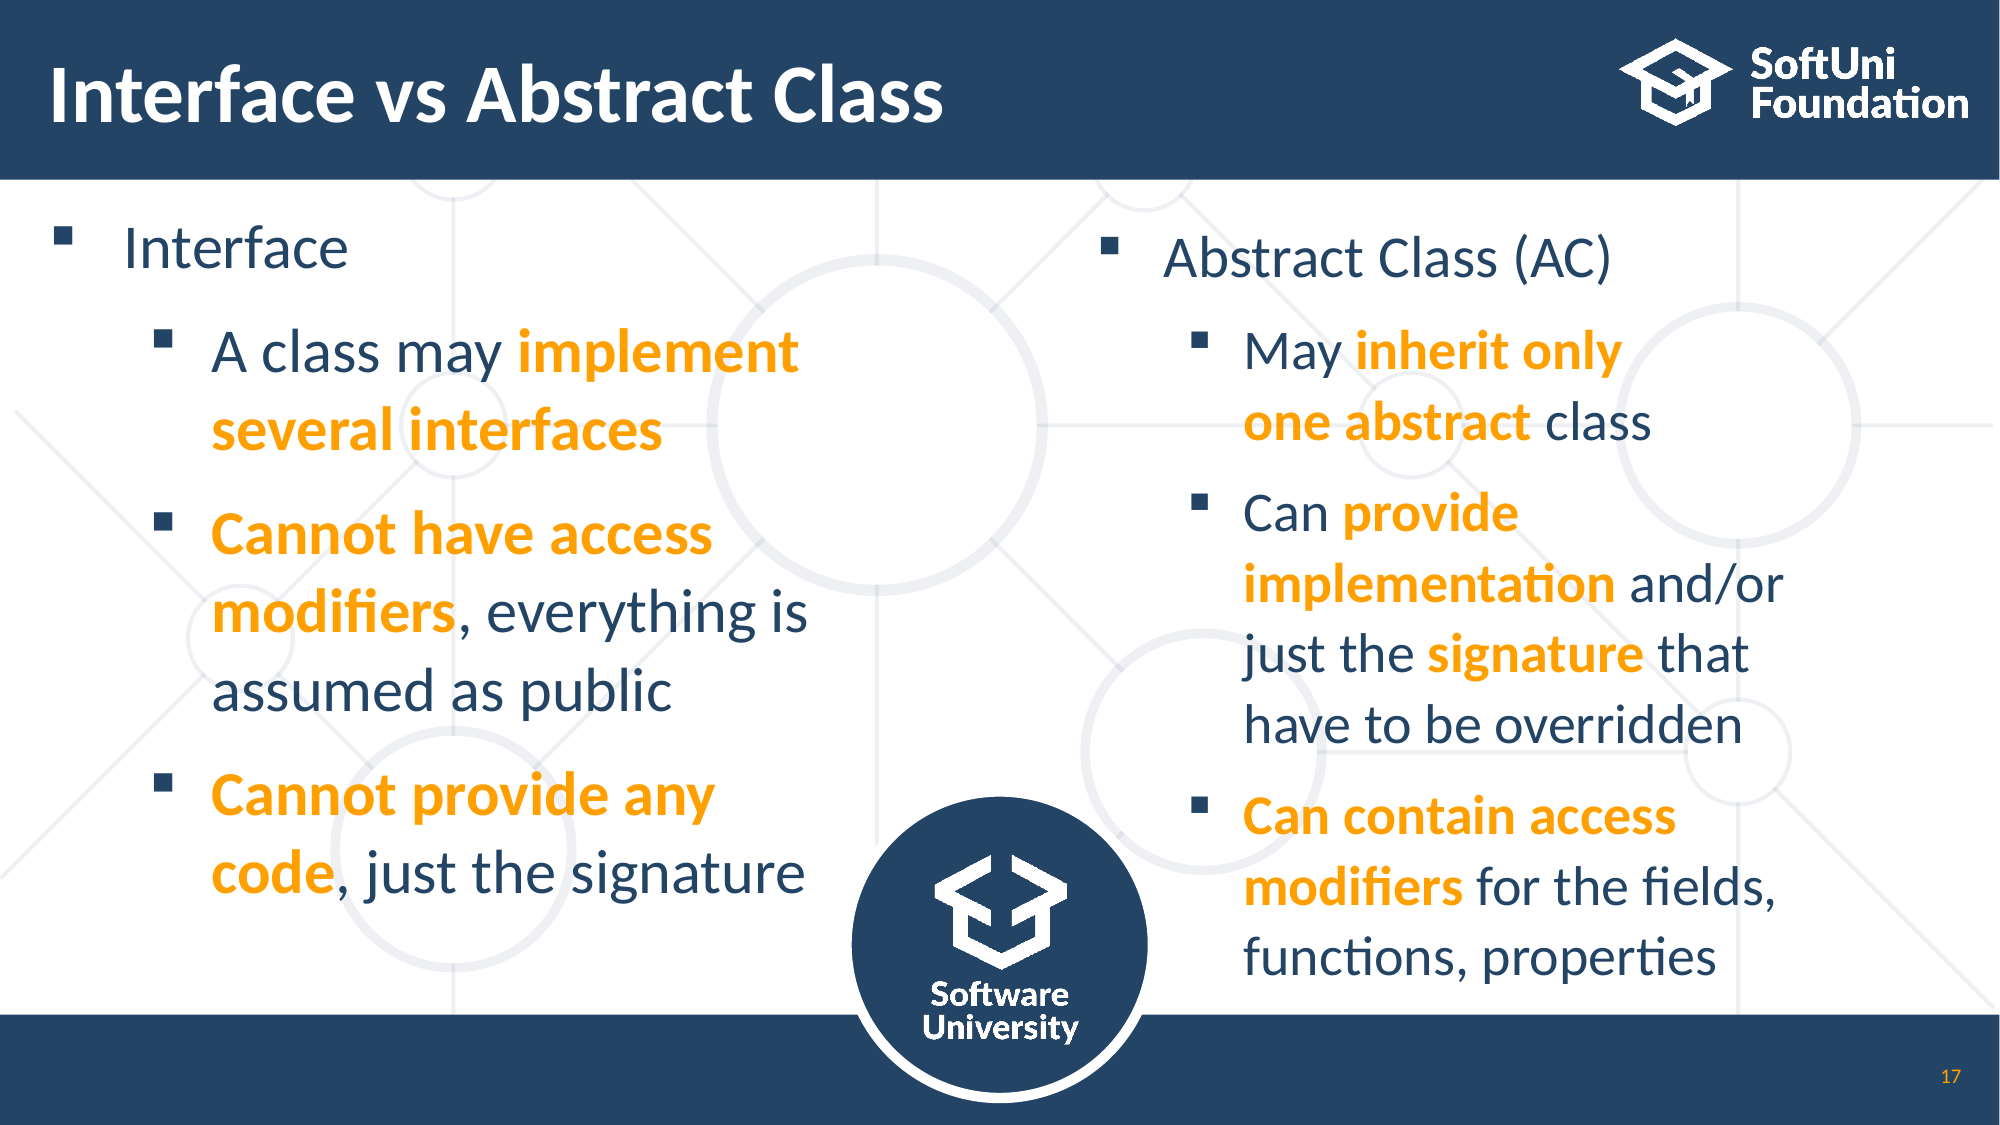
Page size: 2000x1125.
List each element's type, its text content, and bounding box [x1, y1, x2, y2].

title Interface vs Abstract Class [31, 16, 1591, 162]
picture [921, 854, 1079, 1049]
list Abstract Class (AC) May inherit only one abstract class Can provide implementation and/or just the signature that have to be overridden Can contain access modifiers for the fields, functions, properties [1078, 208, 1969, 1000]
picture [1618, 38, 1968, 126]
list Interface A class may implement several interfaces Cannot have access modifiers, everything is assumed as public Cannot provide any code, just the signature [31, 196, 922, 988]
slide_number 17 [1896, 1049, 1968, 1101]
